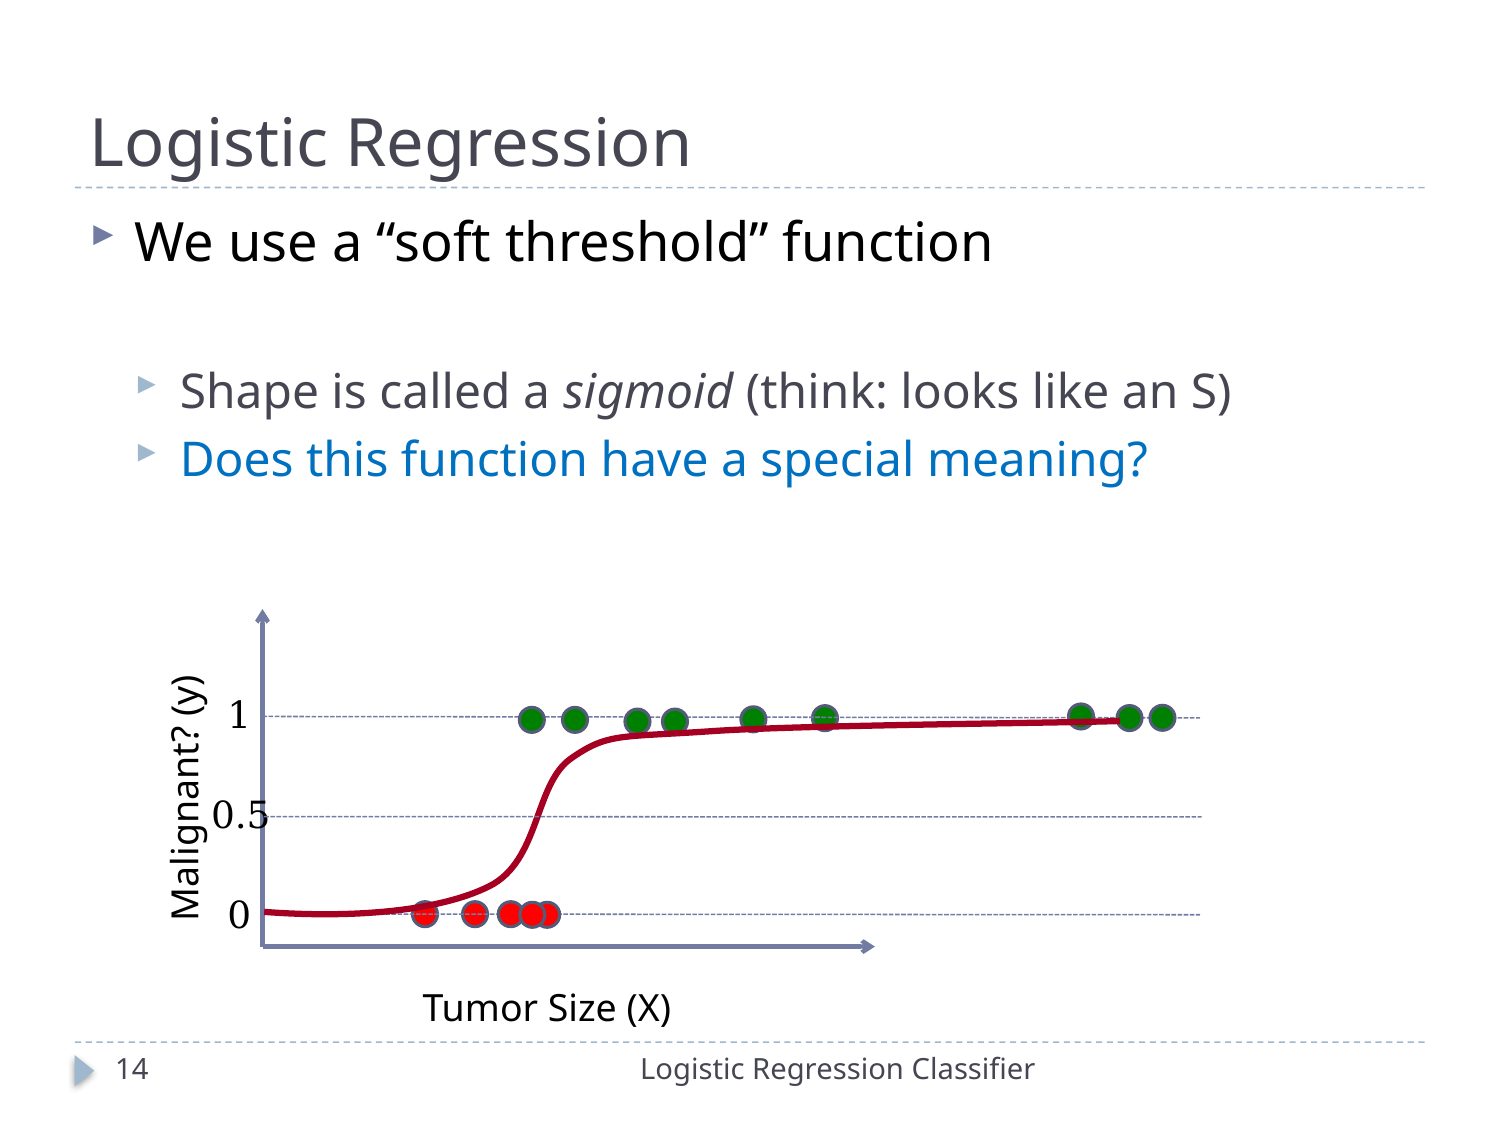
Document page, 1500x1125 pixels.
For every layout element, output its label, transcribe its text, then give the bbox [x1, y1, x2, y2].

list We use a “soft threshold” function Shape is called a sigmoid (think: looks like an S) Does this function have a special meaning? [75, 200, 1425, 1010]
footer Logistic Regression Classifier [475, 1050, 1051, 1103]
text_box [153, 608, 1201, 1038]
slide_number 14 [100, 1042, 426, 1103]
title Logistic Regression [75, 24, 1425, 188]
